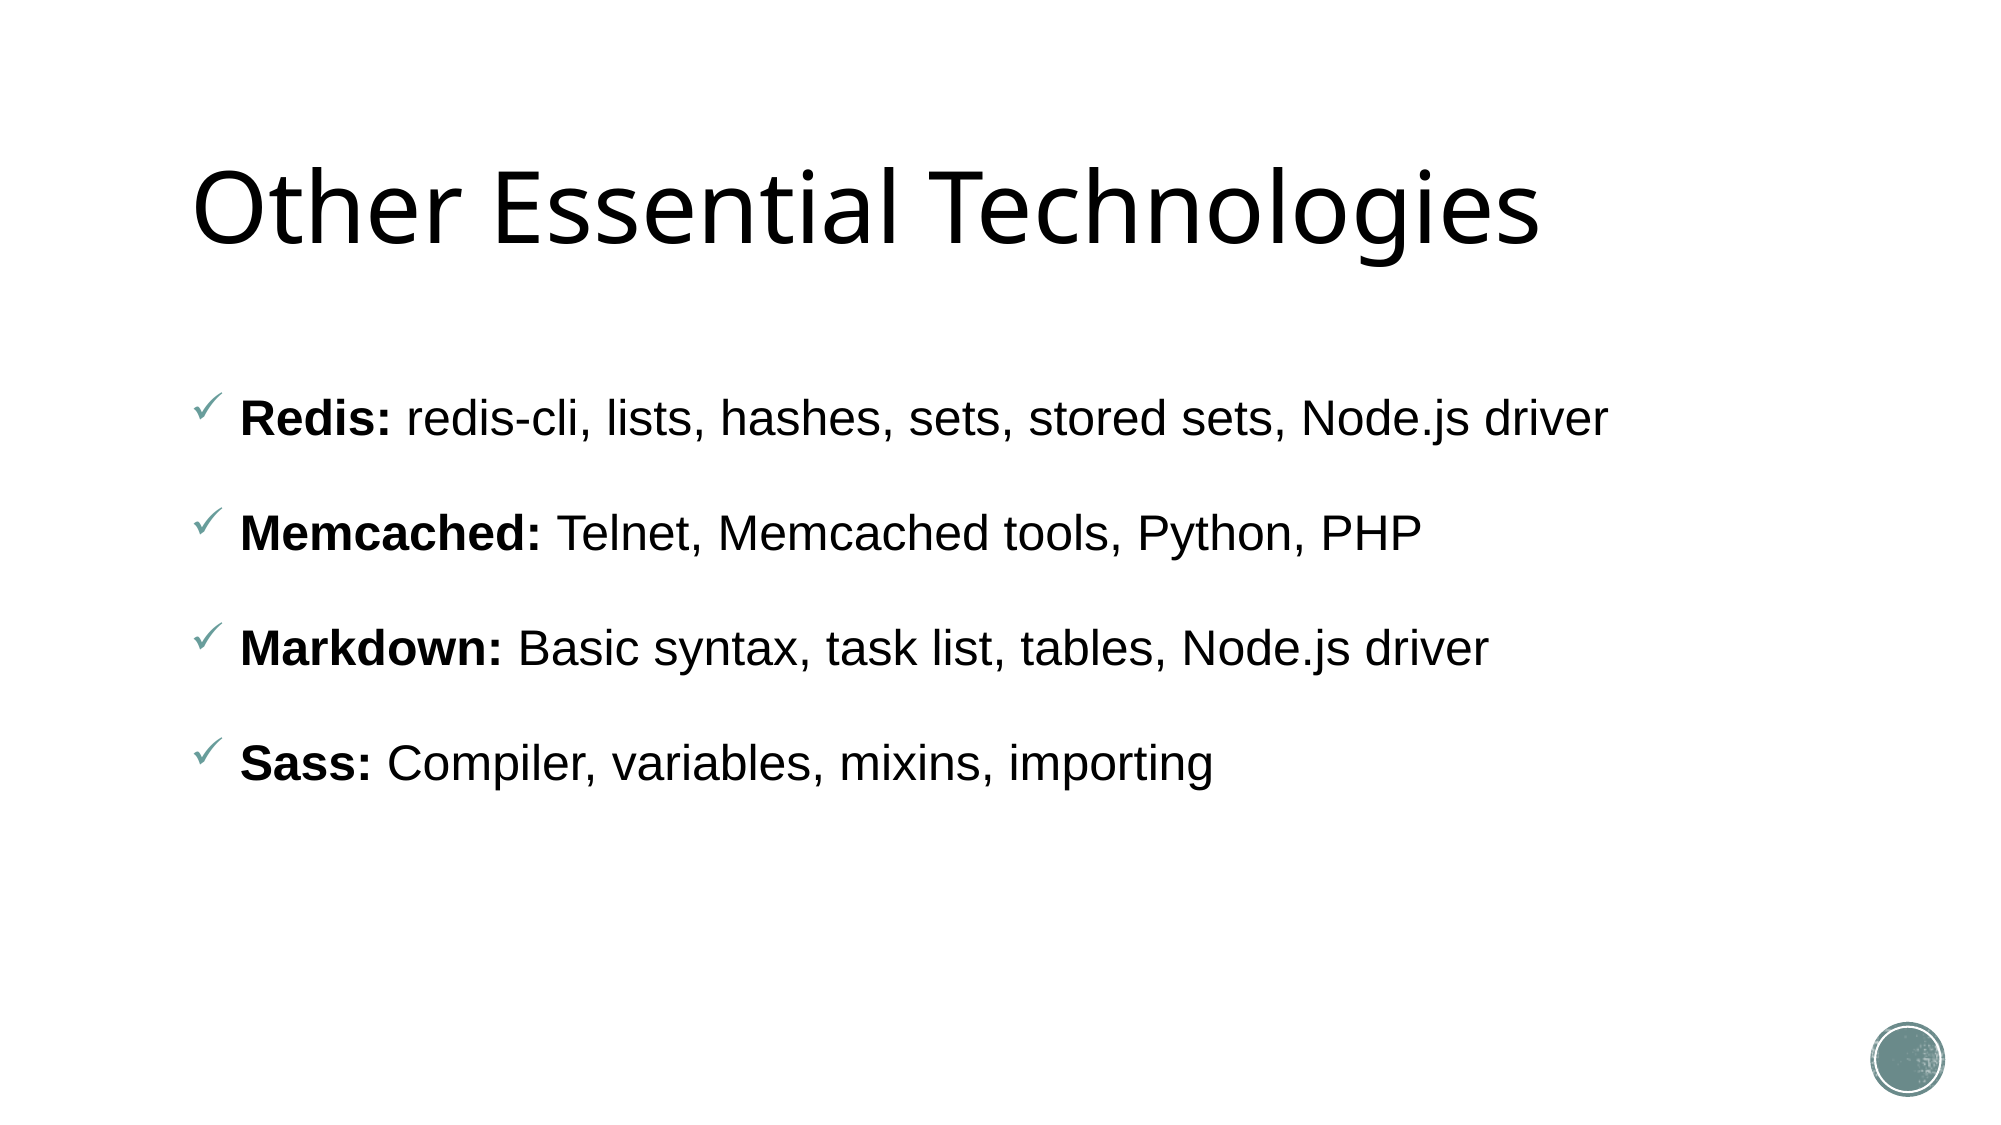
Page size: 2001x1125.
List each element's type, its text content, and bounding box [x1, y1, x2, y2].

title Other Essential Technologies [175, 79, 1826, 344]
list Redis: redis-cli, lists, hashes, sets, stored sets, Node.js driver Memcached: Telnet, Memcached tools, Python, PHP Markdown: Basic syntax, task list, tables, Node.js driver Sass: Compiler, variables, mixins, importing [175, 348, 1826, 1013]
